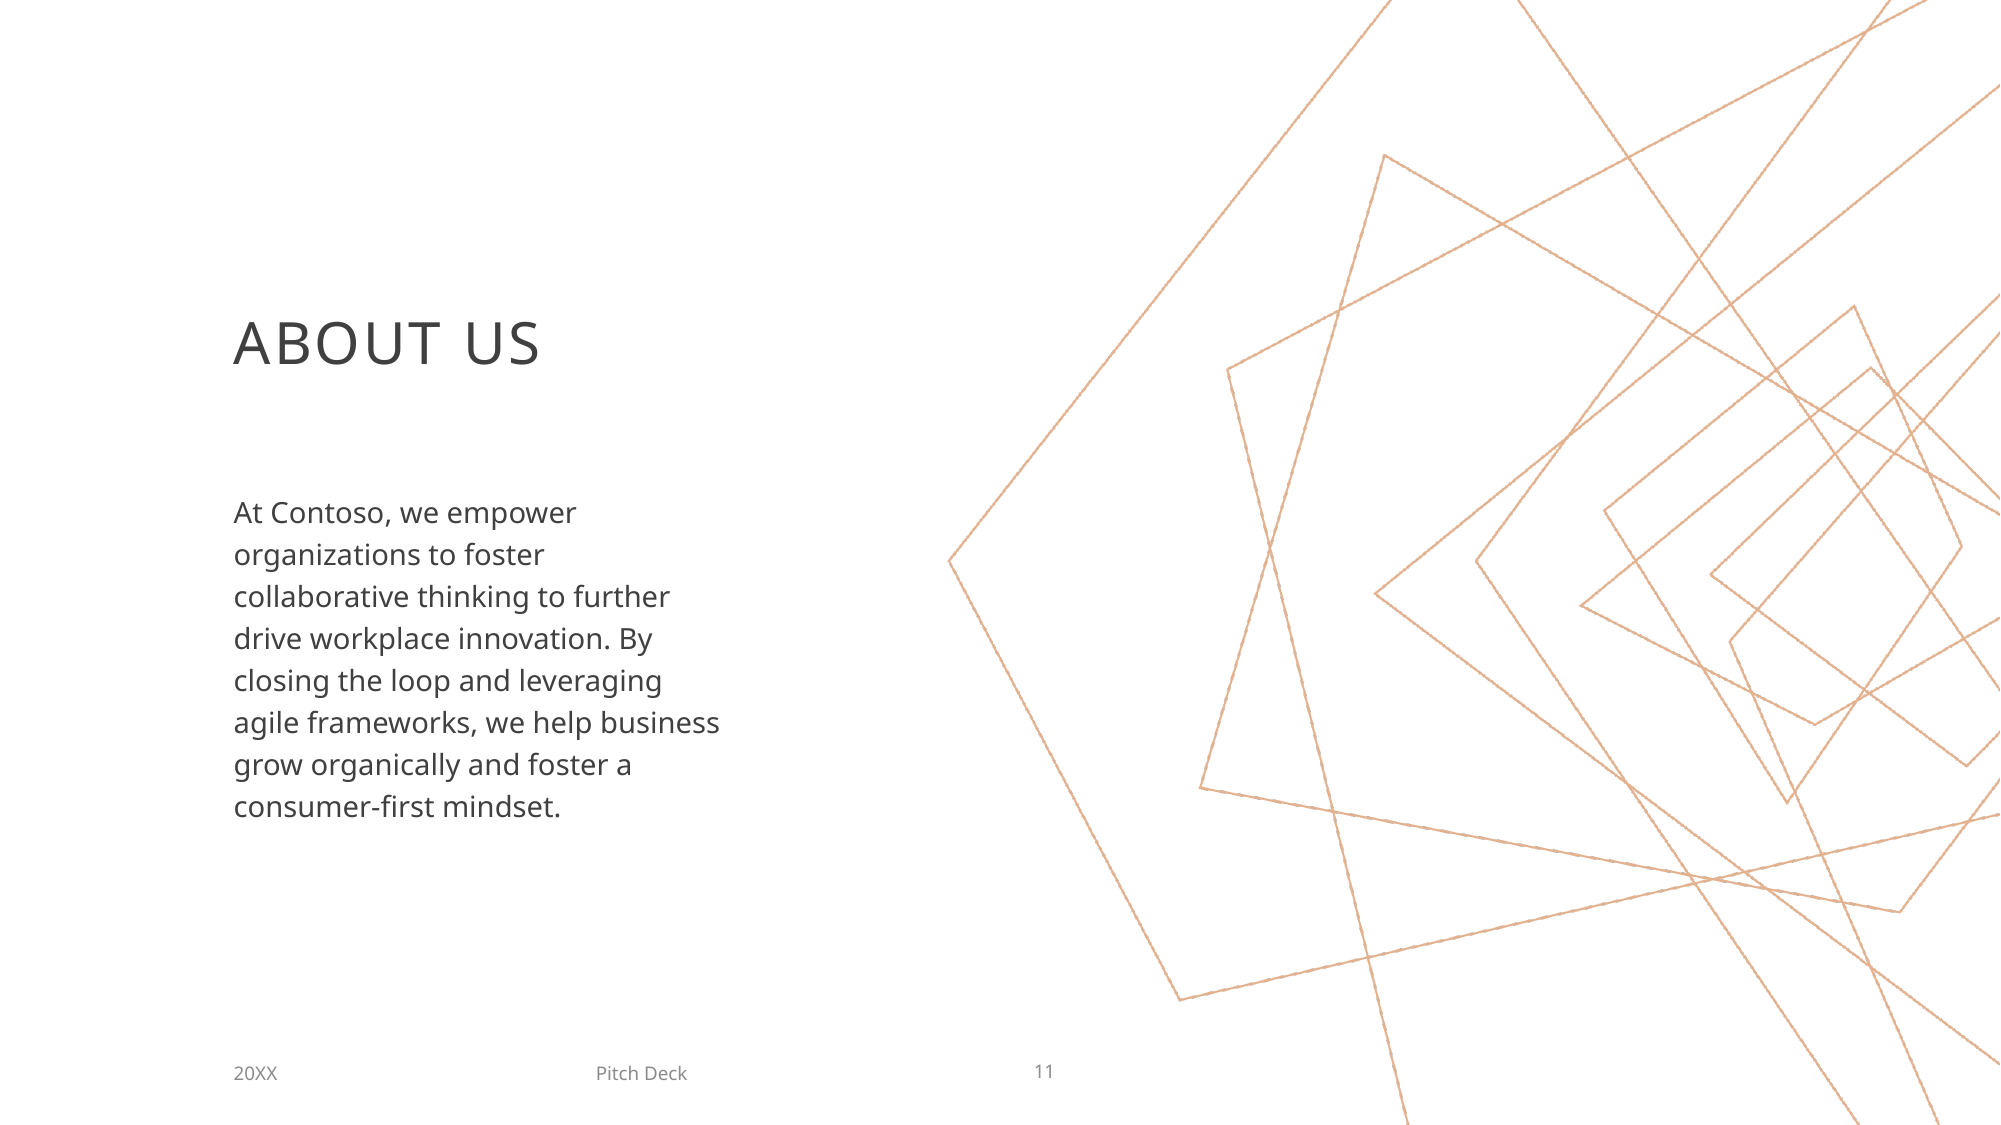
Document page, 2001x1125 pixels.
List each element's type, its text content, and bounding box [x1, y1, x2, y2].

slide_number 20XX [218, 1042, 381, 1103]
footer Pitch Deck [437, 1042, 846, 1103]
slide_number 11 [908, 1042, 1071, 1103]
title ABOUT US [218, 167, 740, 385]
picture [900, 0, 2000, 1125]
list At Contoso, we empower organizations to foster collaborative thinking to further drive workplace innovation. By closing the loop and leveraging agile frameworks, we help business grow organically and foster a consumer-first mindset. [218, 479, 740, 893]
